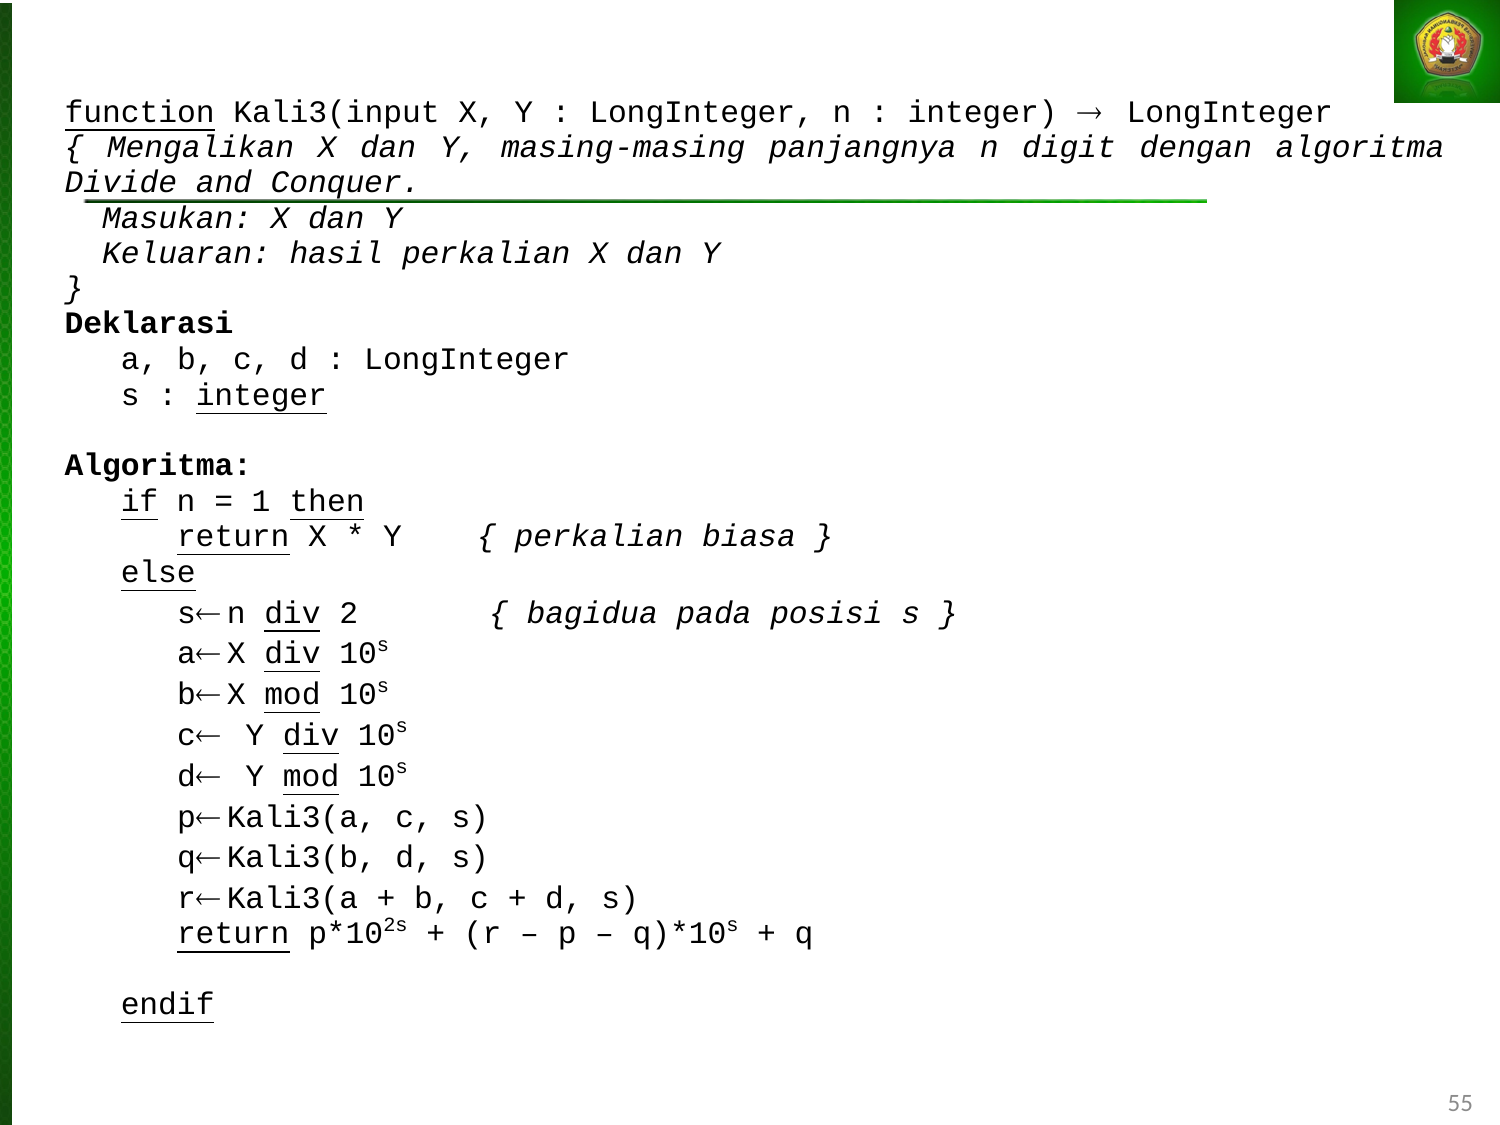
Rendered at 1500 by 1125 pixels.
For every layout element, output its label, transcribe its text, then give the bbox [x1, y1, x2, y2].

picture [1394, 0, 1500, 103]
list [64, 54, 1447, 1059]
slide_number 55 [1148, 1078, 1489, 1125]
picture [0, 3, 12, 1125]
